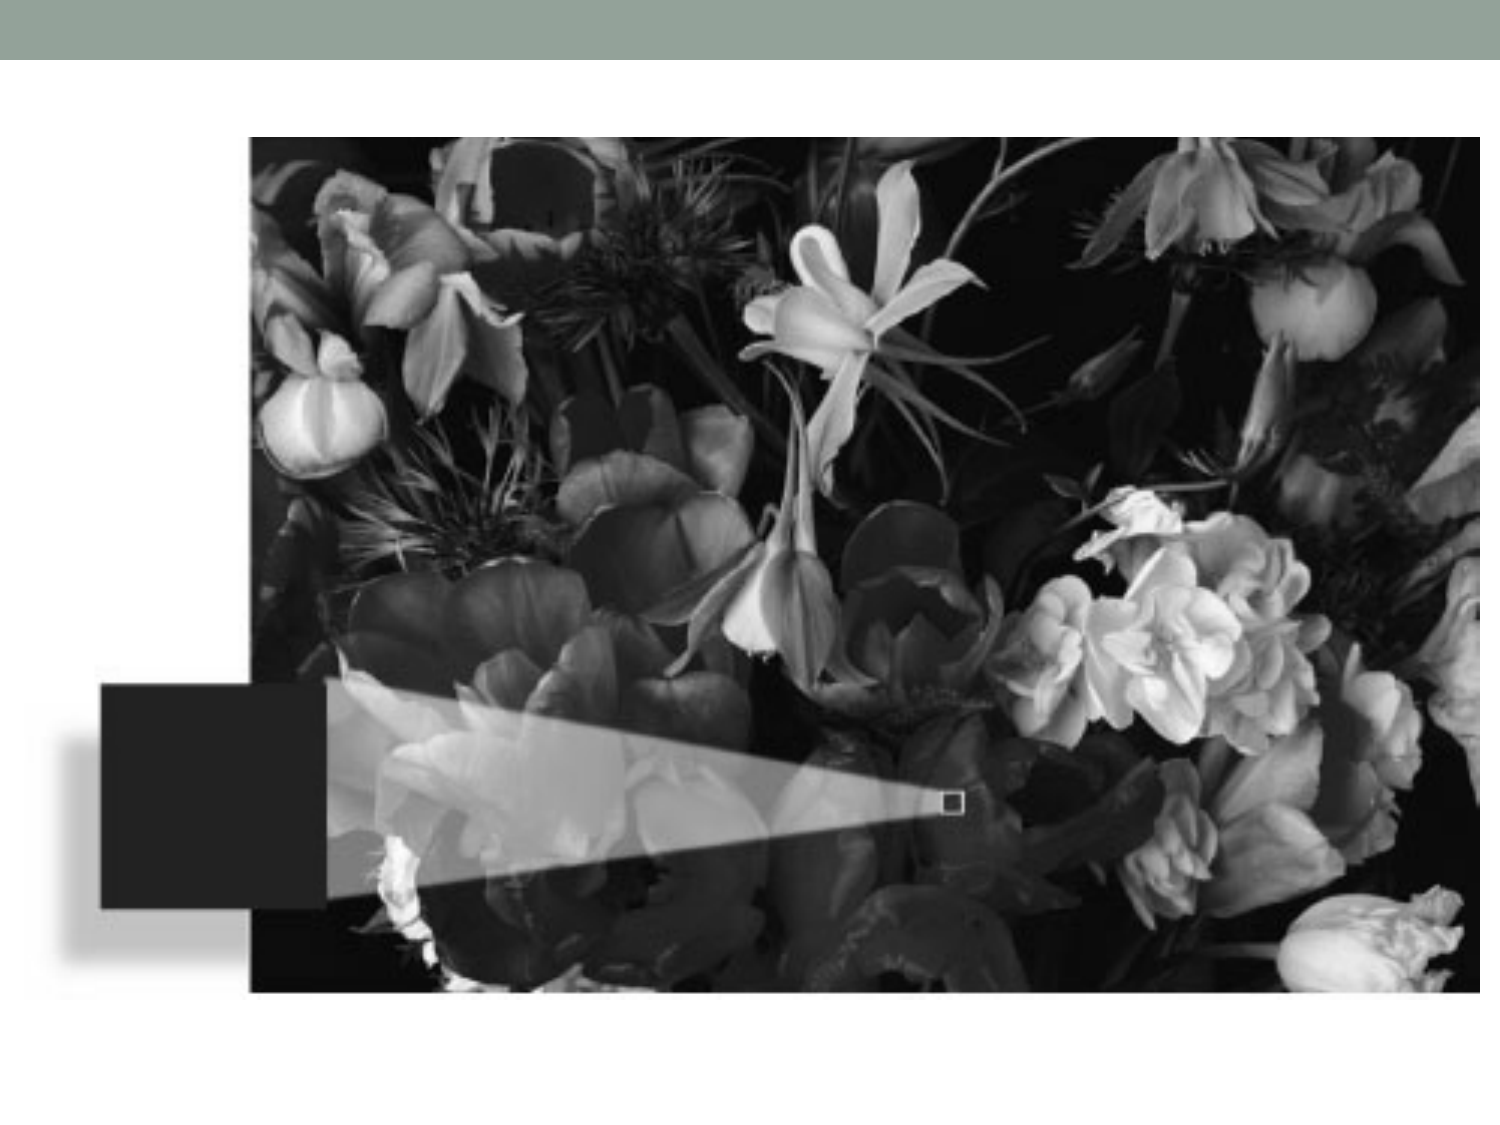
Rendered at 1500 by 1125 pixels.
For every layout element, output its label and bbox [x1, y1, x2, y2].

picture [24, 137, 1480, 1001]
